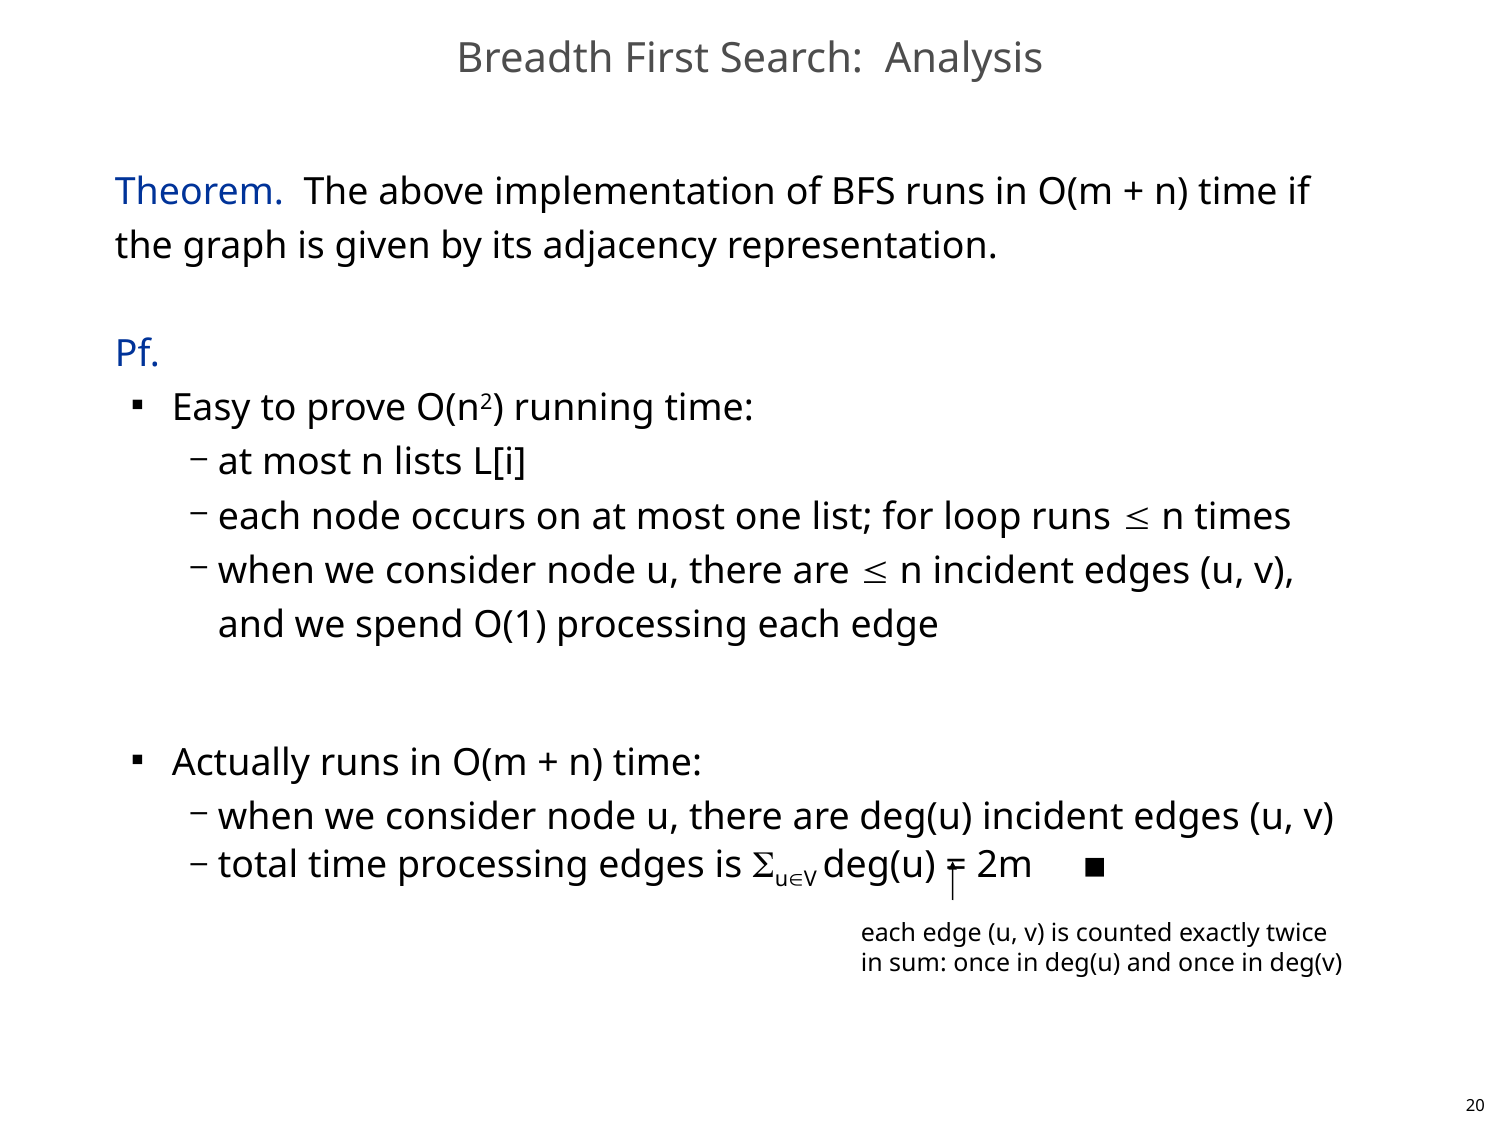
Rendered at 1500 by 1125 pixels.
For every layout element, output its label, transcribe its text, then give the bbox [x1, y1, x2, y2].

text_box each edge (u, v) is counted exactly twice in sum: once in deg(u) and once in deg(v) [845, 908, 1359, 984]
slide_number 20 [1187, 1087, 1500, 1125]
title Breadth First Search: Analysis [0, 24, 1500, 100]
text_box [948, 861, 957, 901]
list Theorem. The above implementation of BFS runs in O(m + n) time if the graph is given by its adjacency representation. Pf. Easy to prove O(n2) running time: at most n lists L[i] each node occurs on at most one list; for loop runs  n times when we consider node u, there are  n incident edges (u, v), and we spend O(1) processing each edge Actually runs in O(m + n) time: when we consider node u, there are deg(u) incident edges (u, v) total time processing edges is uV deg(u) = 2m ▪ [99, 149, 1388, 1038]
